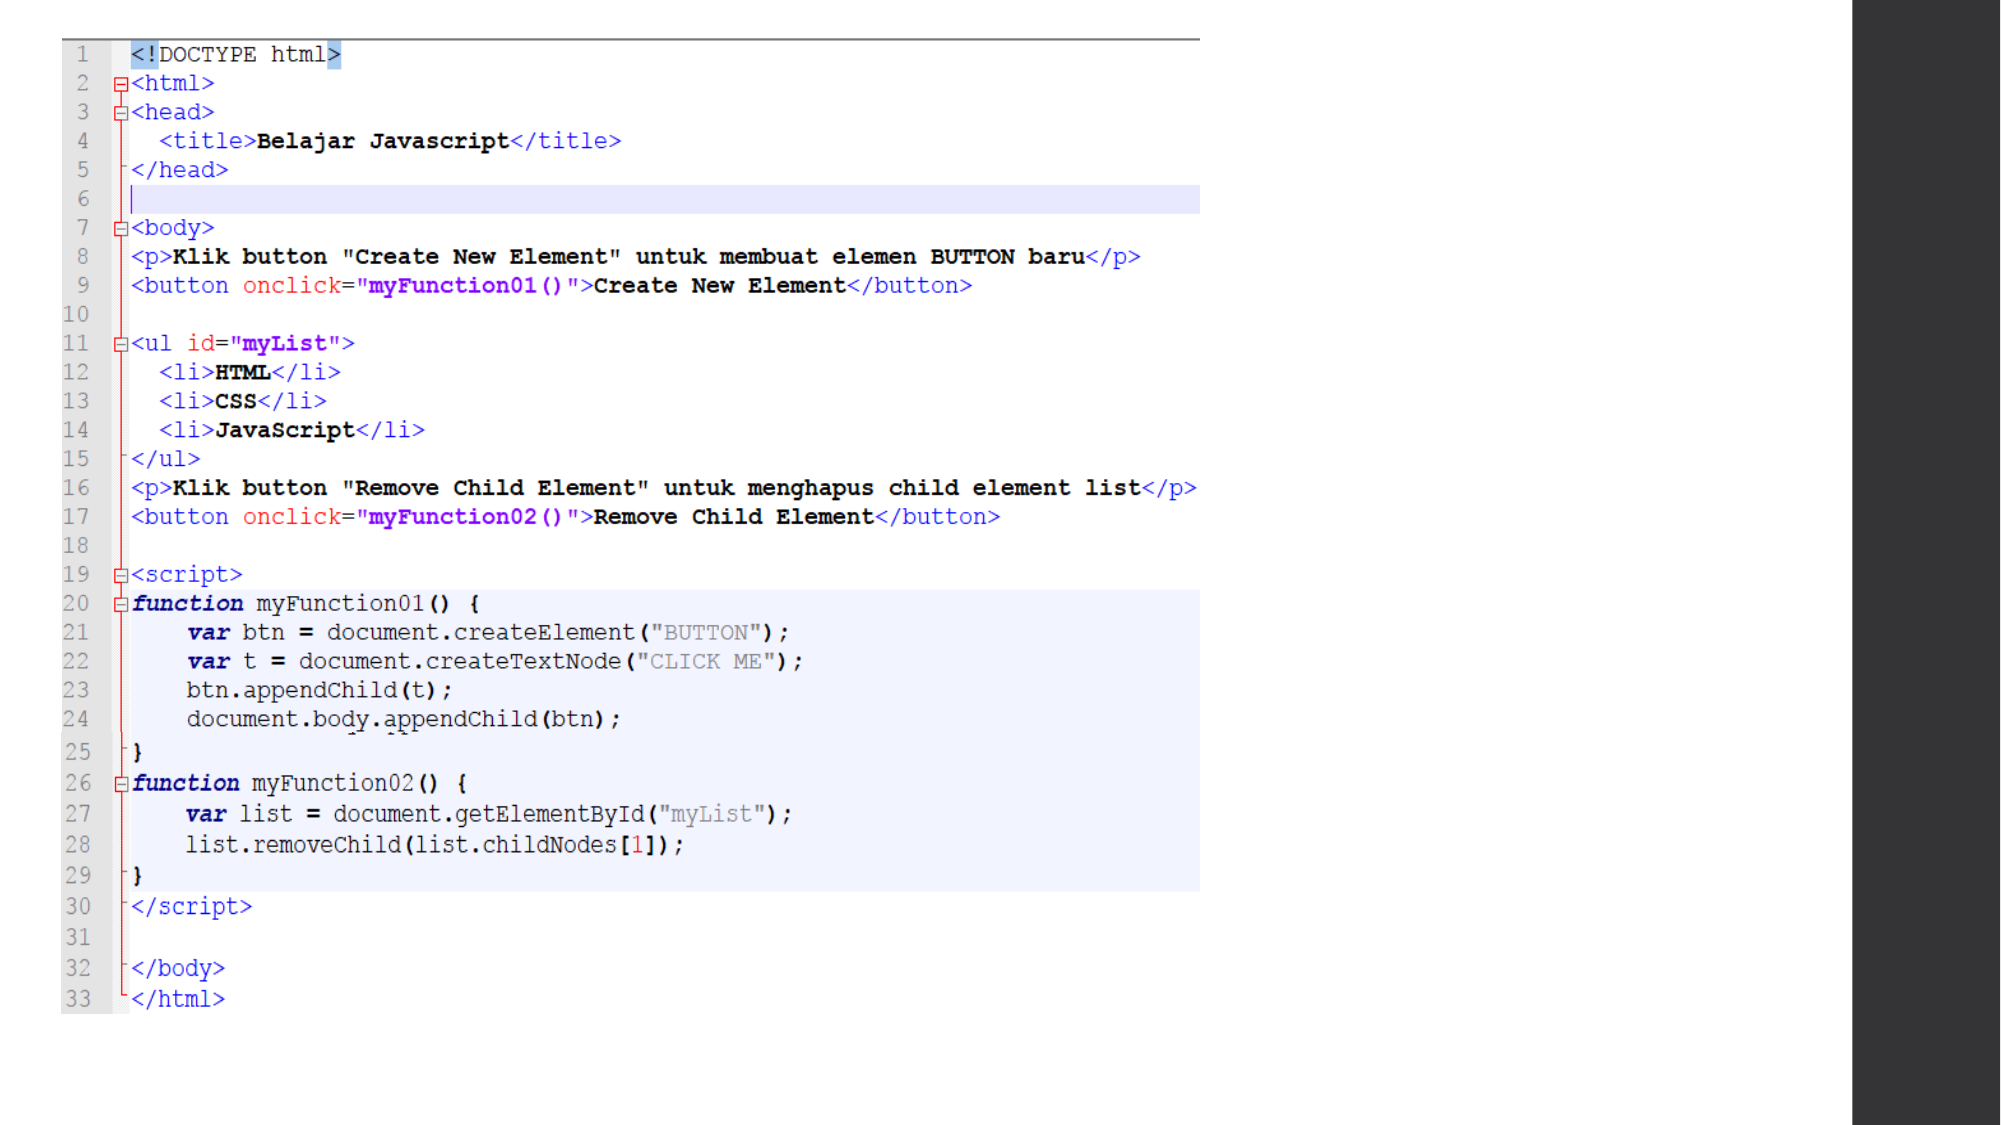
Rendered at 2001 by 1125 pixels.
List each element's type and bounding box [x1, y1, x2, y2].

picture [61, 38, 1201, 1014]
